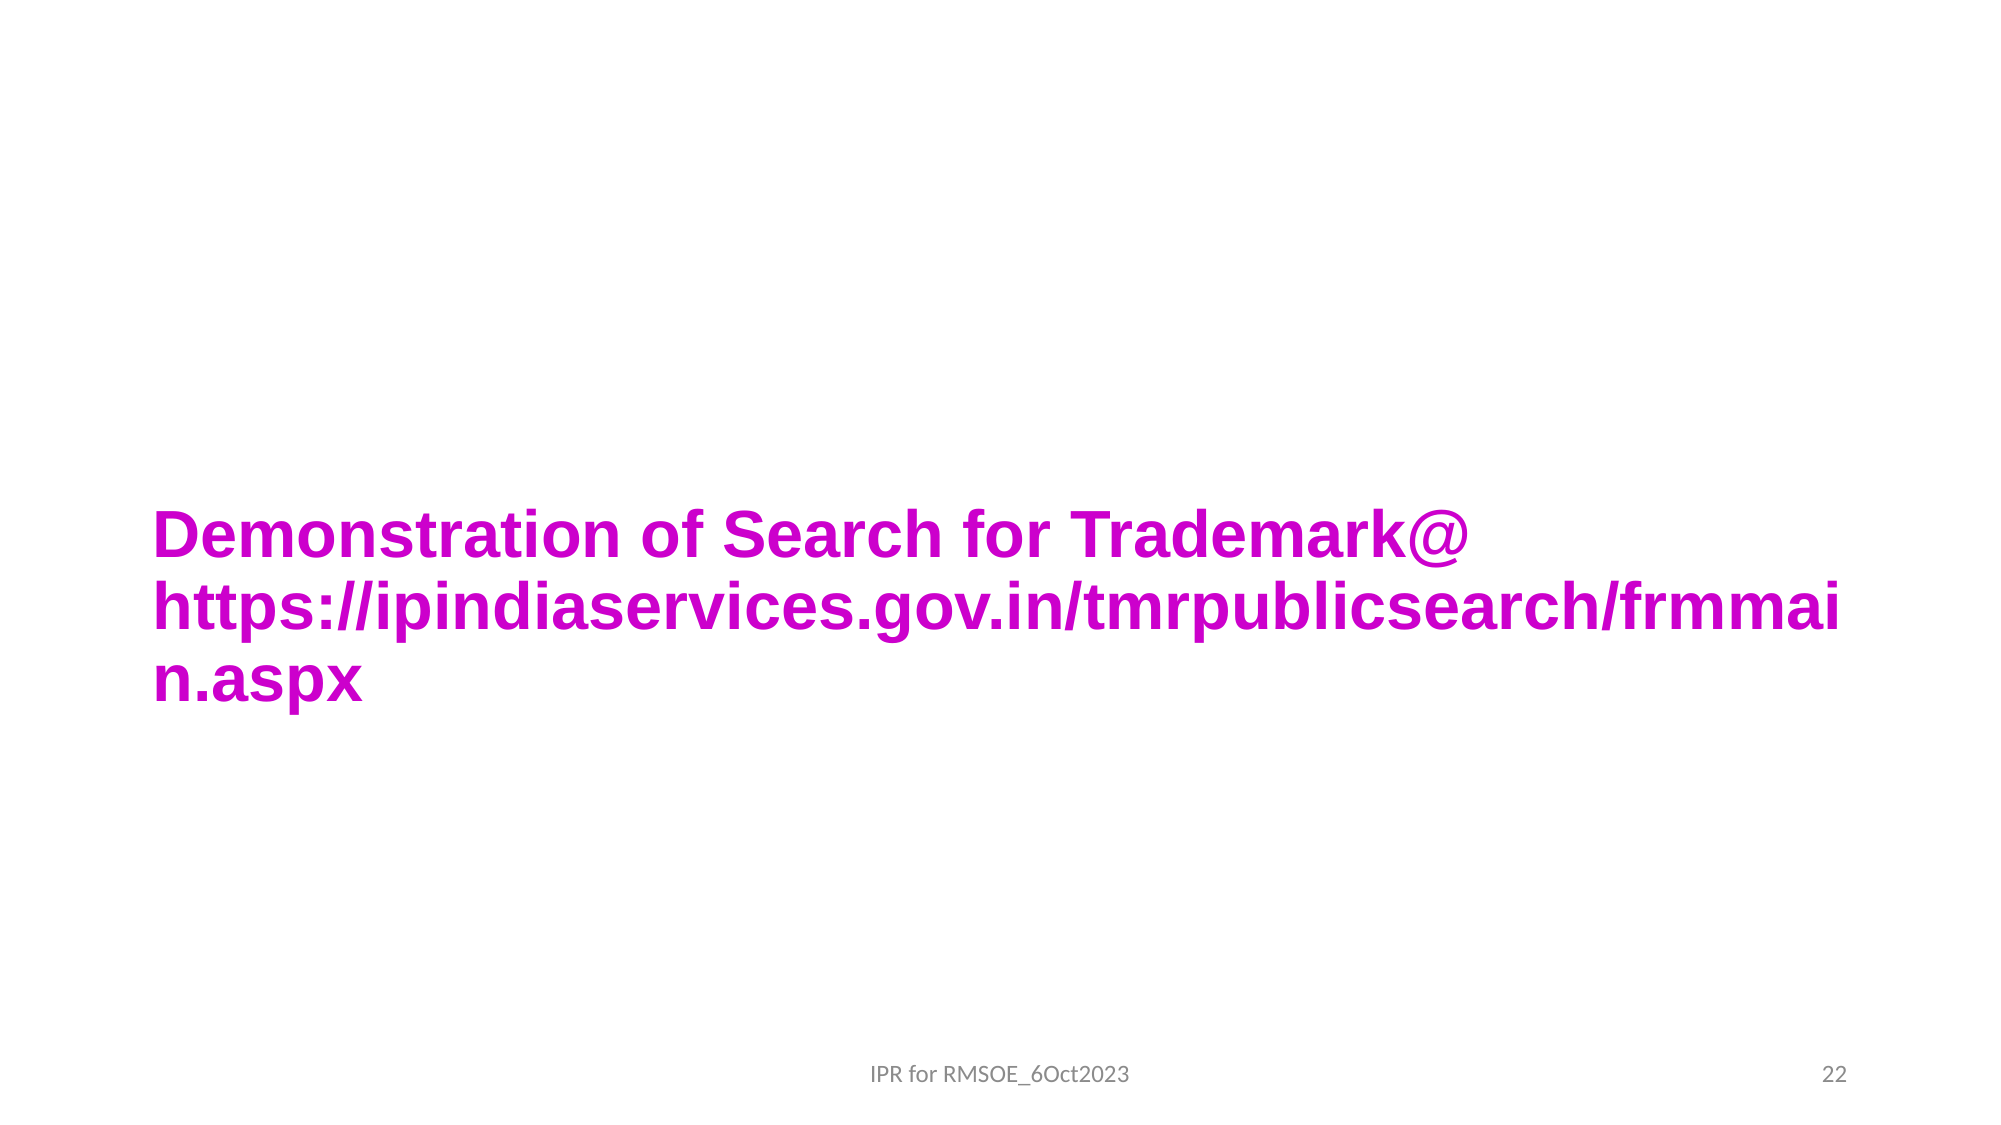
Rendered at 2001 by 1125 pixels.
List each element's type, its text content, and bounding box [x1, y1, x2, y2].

footer IPR for RMSOE_6Oct2023 [662, 1042, 1338, 1103]
slide_number 22 [1412, 1042, 1863, 1103]
title Demonstration of Search for Trademark@ https://ipindiaservices.gov.in/tmrpublicsearch/frmmain.aspx [137, 415, 1863, 801]
